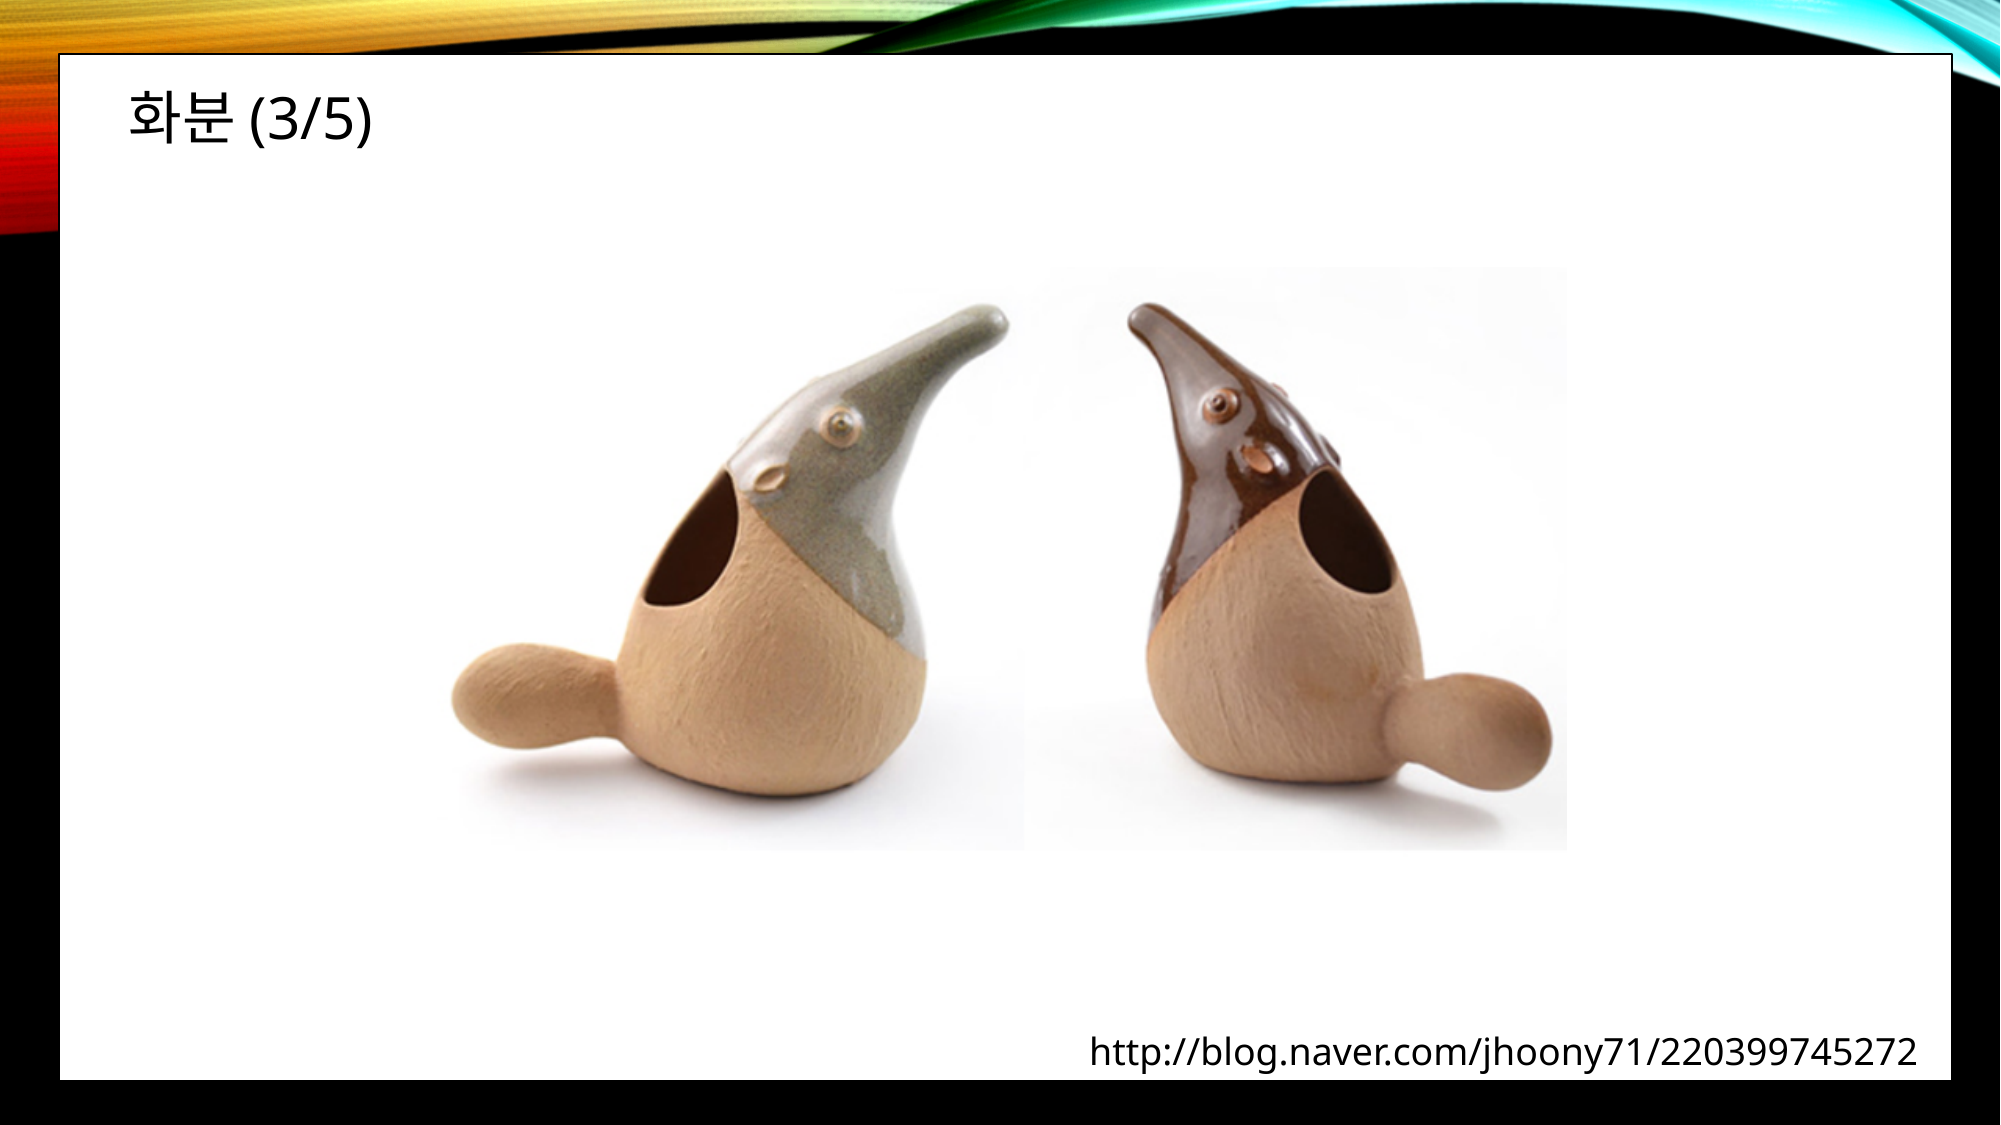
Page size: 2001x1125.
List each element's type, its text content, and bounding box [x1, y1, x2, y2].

text_box 화분(3/5) [114, 74, 389, 159]
text_box [58, 53, 1953, 1082]
picture [0, 0, 2000, 237]
text_box http://blog.naver.com/jhoony71/220399745272 [1074, 1020, 1934, 1081]
picture [433, 267, 1567, 858]
